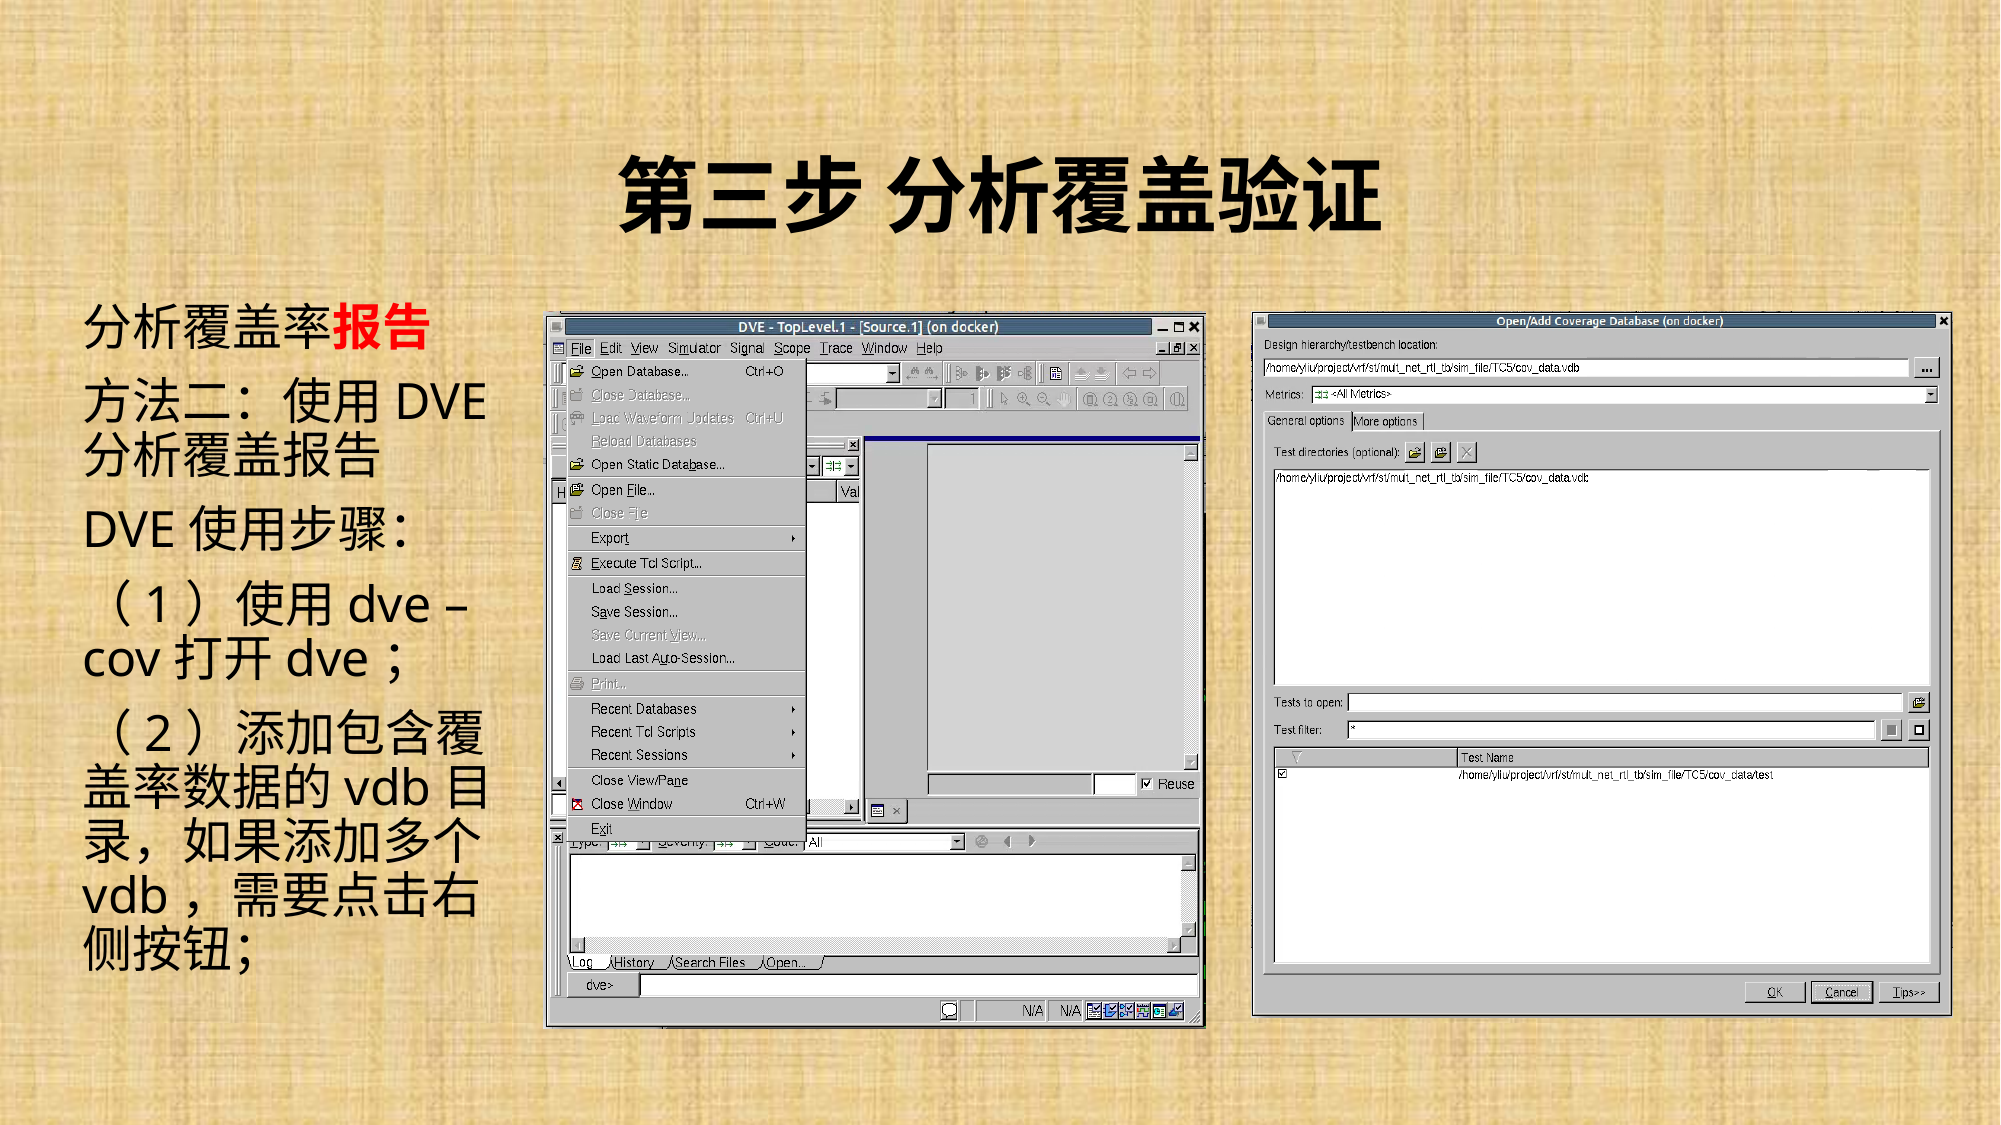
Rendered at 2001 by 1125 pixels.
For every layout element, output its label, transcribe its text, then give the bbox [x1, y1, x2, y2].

title 第三步 分析覆盖验证 [249, 75, 1750, 252]
picture [0, 0, 2001, 1125]
subtitle 分析覆盖率报告 方法二：使用DVE分析覆盖报告 DVE使用步骤： （1）使用dve –cov打开dve； （2）添加包含覆盖率数据的vdb目录，如果添加多个vdb，需要点击右侧按钮； [67, 251, 544, 1062]
